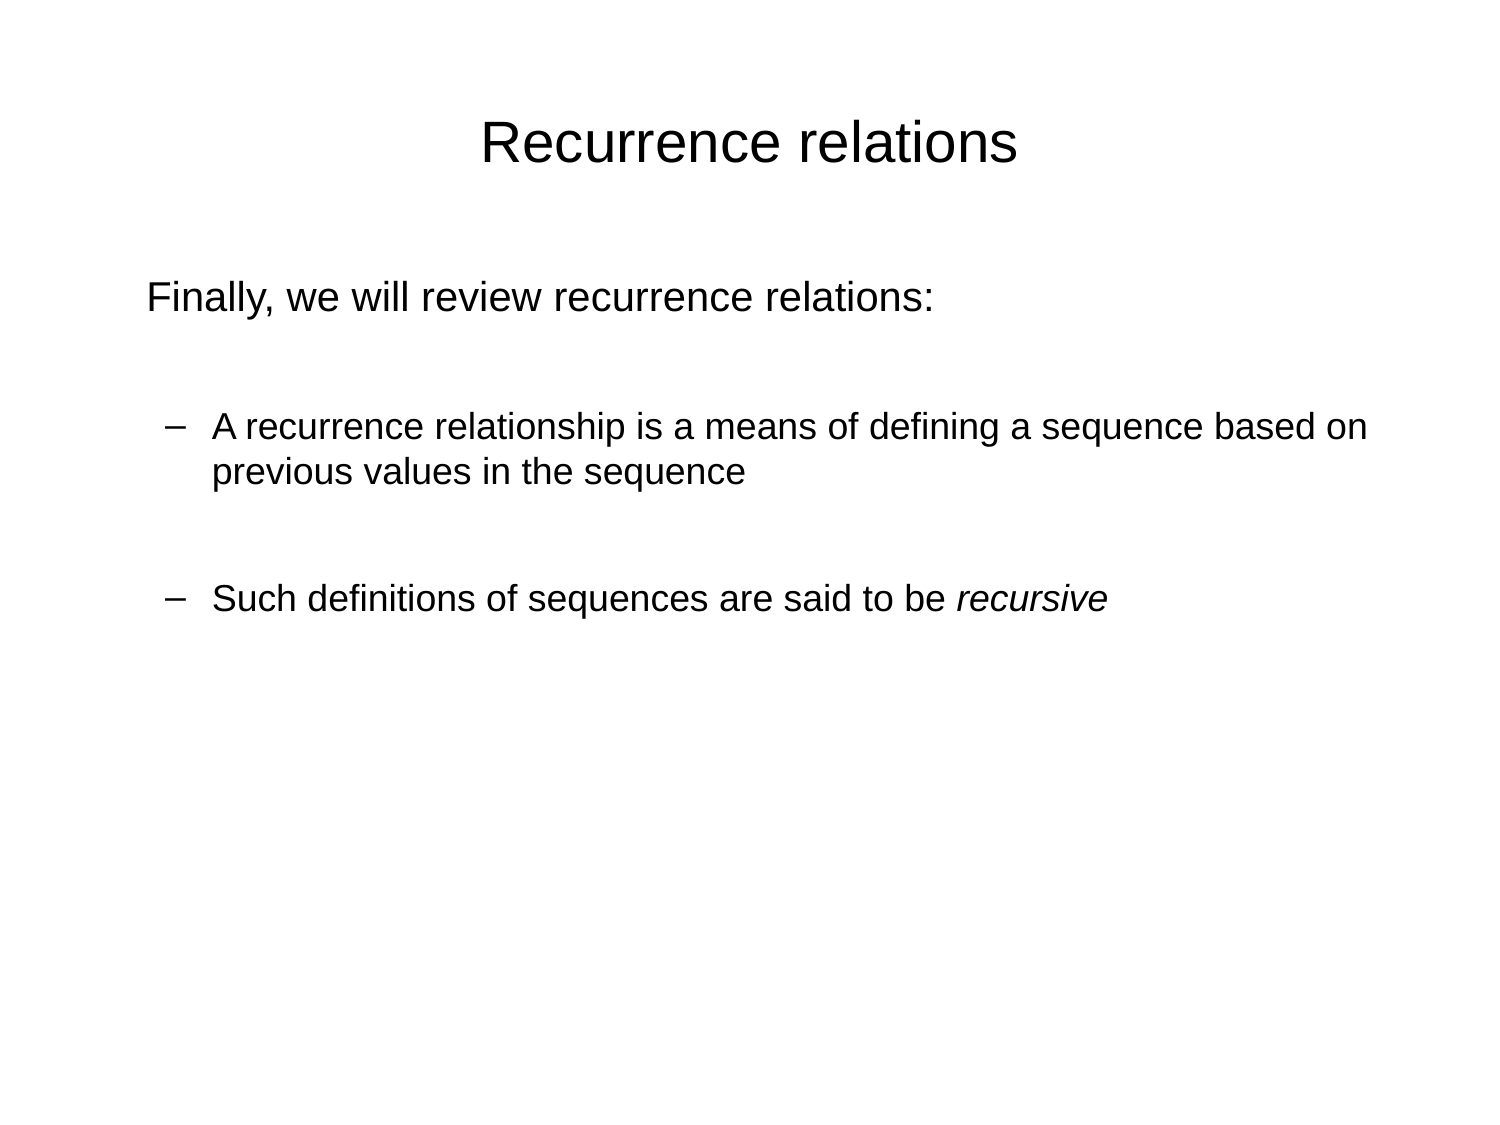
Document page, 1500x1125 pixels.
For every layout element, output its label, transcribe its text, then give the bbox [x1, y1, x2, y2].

title Recurrence relations [74, 44, 1426, 233]
list Finally, we will review recurrence relations: A recurrence relationship is a means of defining a sequence based on previous values in the sequence Such definitions of sequences are said to be recursive [74, 262, 1426, 1006]
